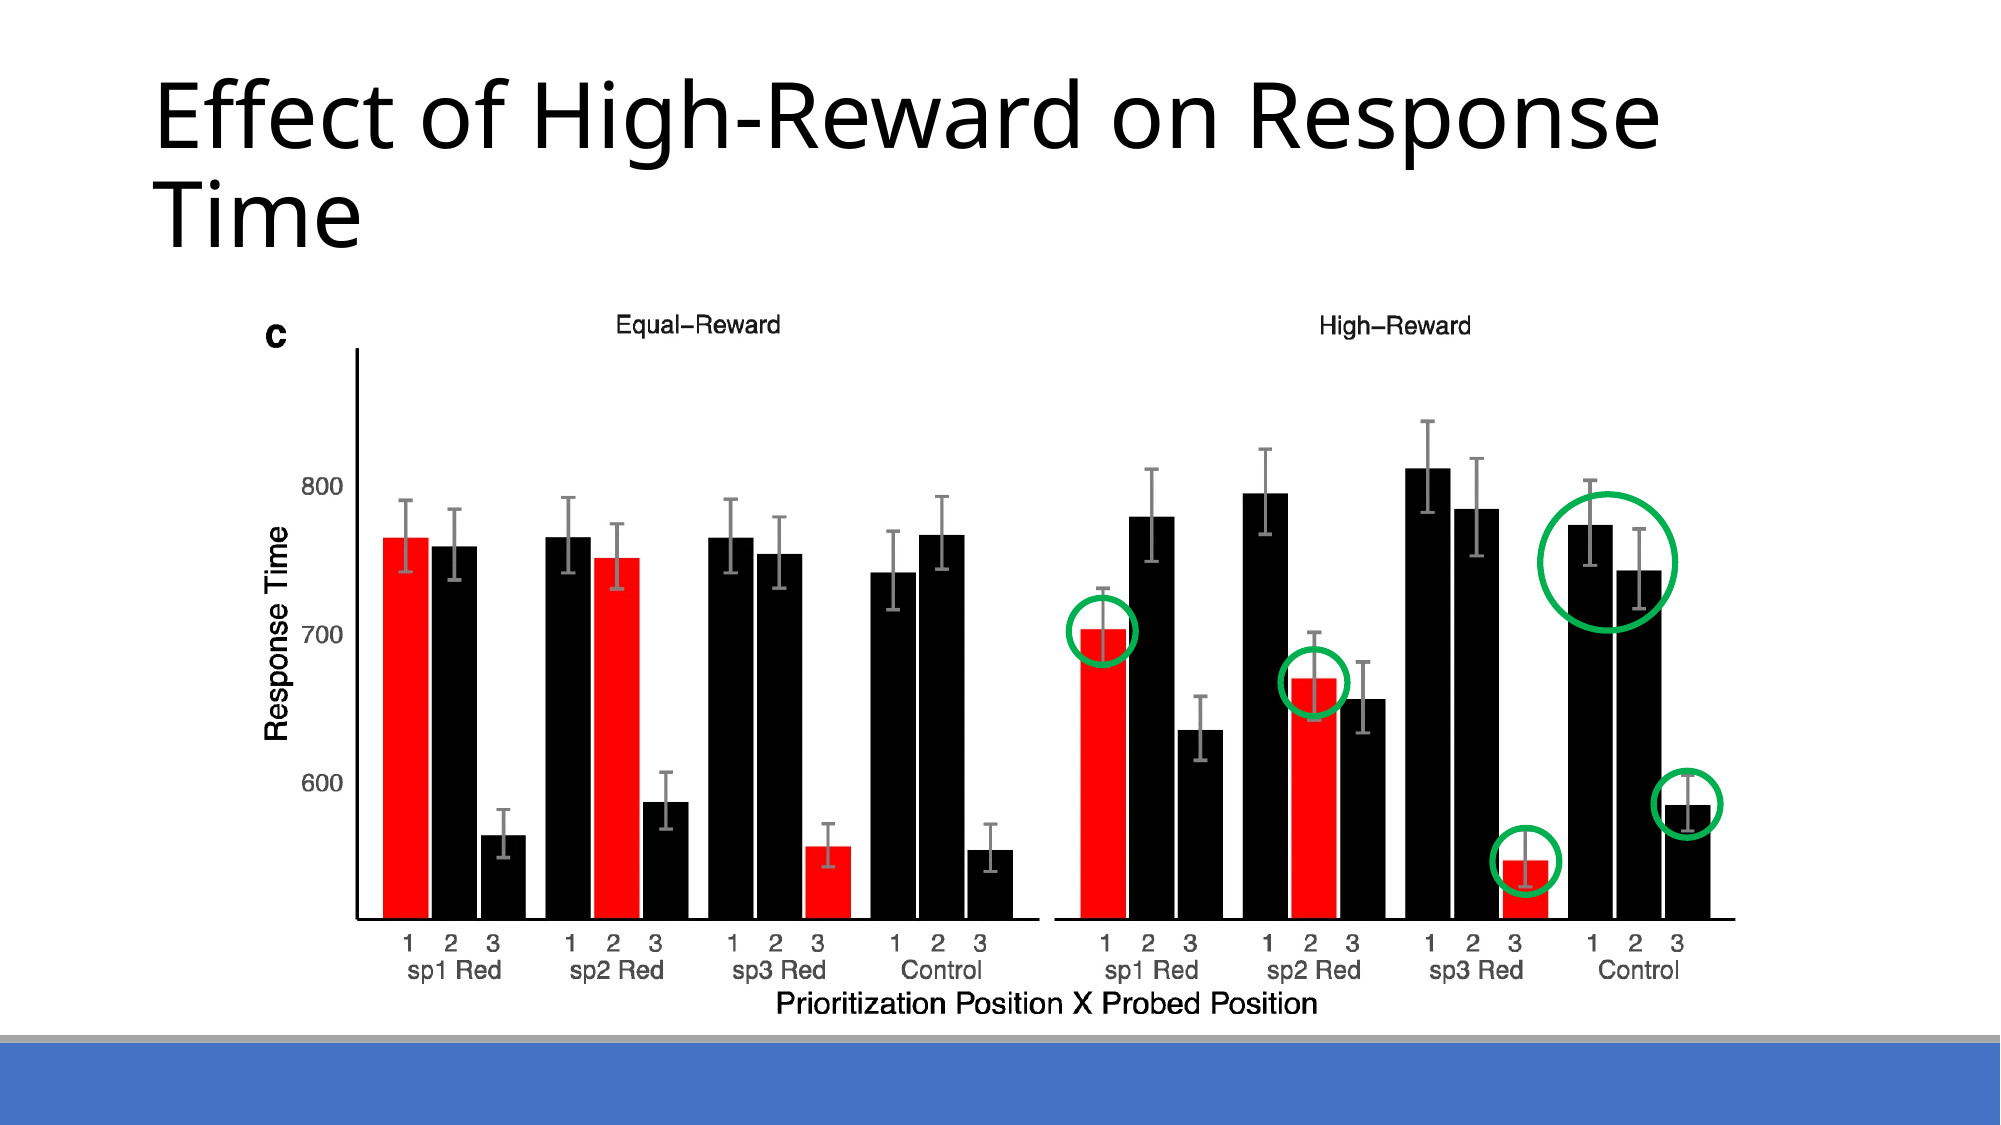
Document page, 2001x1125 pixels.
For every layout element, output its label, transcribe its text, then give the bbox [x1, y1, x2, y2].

picture [264, 299, 1736, 1014]
title Effect of High-Reward on Response Time [137, 59, 1863, 278]
